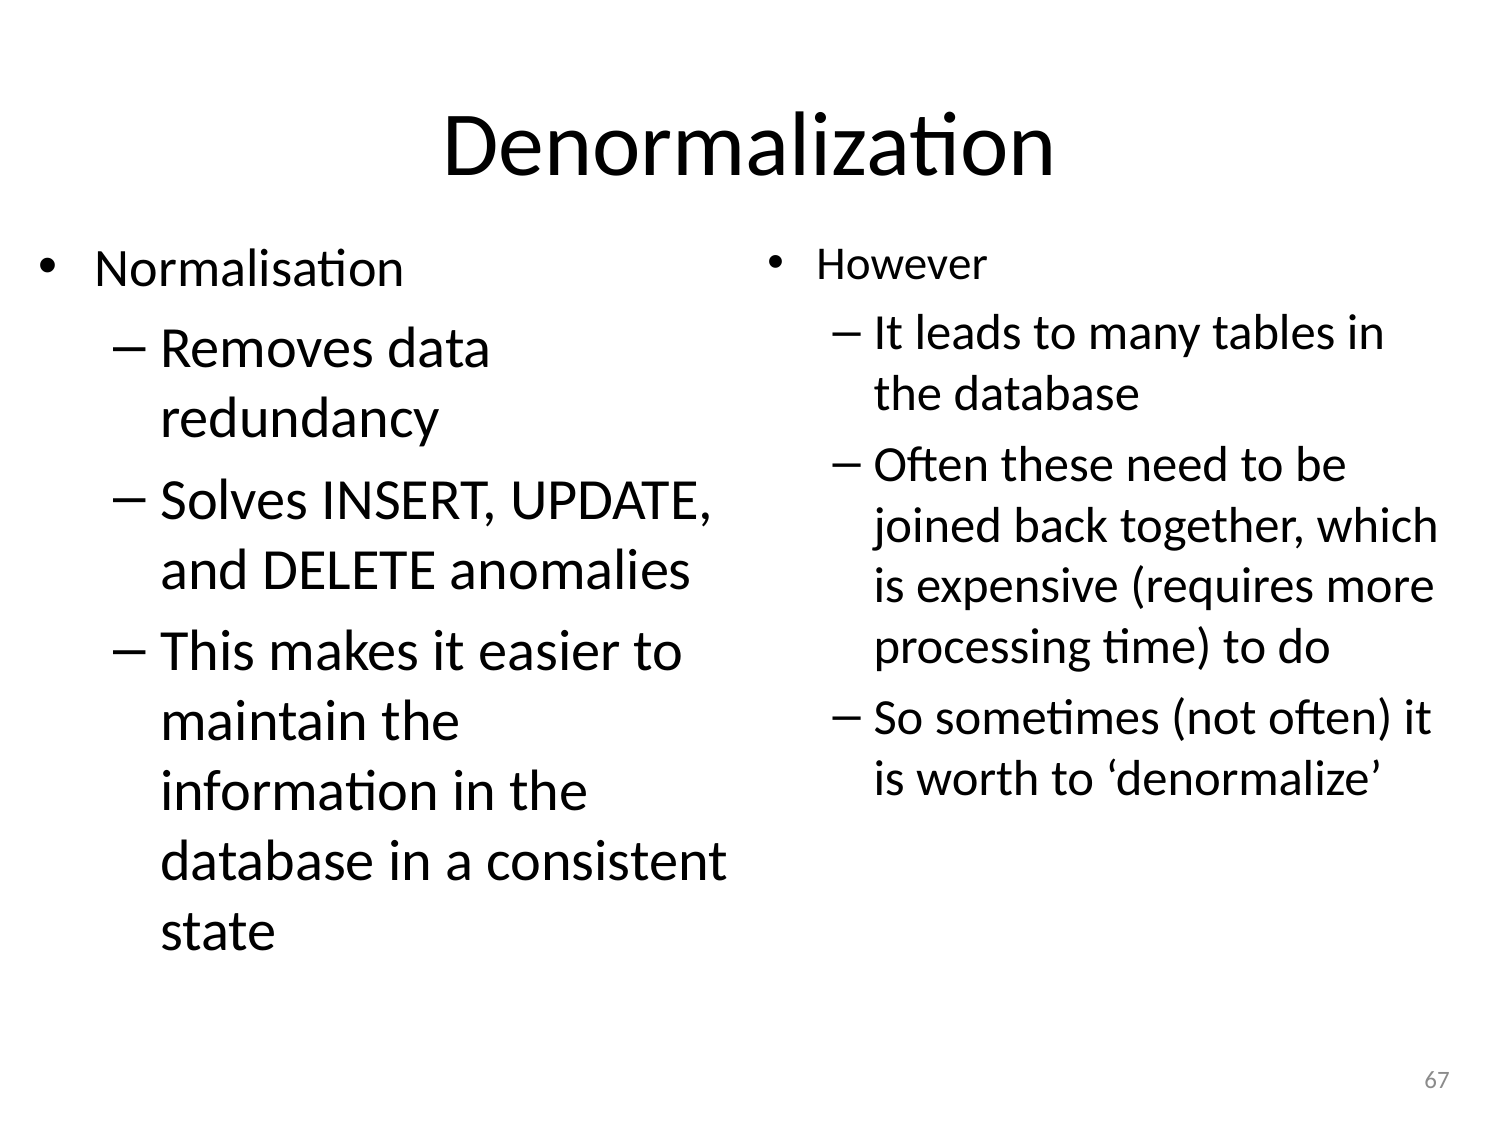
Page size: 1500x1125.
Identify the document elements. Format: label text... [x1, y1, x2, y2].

title Denormalization [75, 45, 1425, 233]
slide_number 67 [1375, 1054, 1465, 1103]
list Normalisation Removes data redundancy Solves INSERT, UPDATE, and DELETE anomalies This makes it easier to maintain the information in the database in a consistent state [23, 224, 750, 774]
list However It leads to many tables in the database Often these need to be joined back together, which is expensive (requires more processing time) to do So sometimes (not often) it is worth to ‘denormalize’ [752, 224, 1465, 821]
